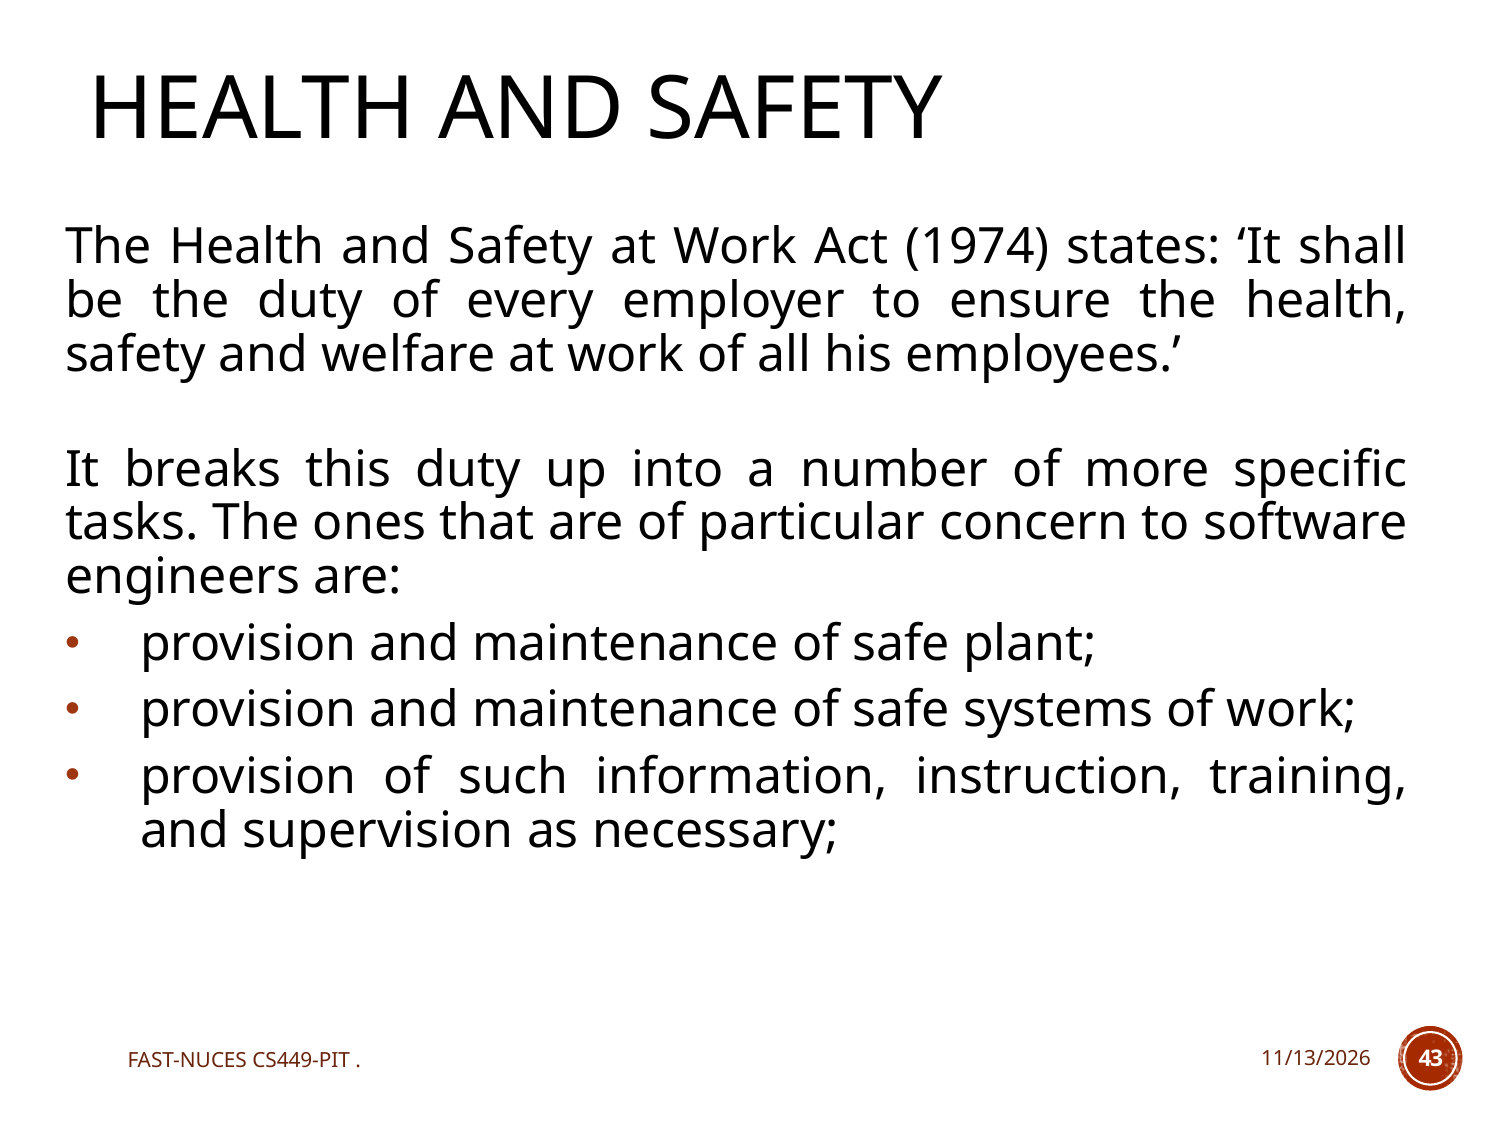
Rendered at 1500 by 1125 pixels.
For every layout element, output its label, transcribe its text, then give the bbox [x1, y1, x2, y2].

title HEALTH AND SAFETY [73, 12, 1424, 113]
list The Health and Safety at Work Act (1974) states: ‘It shall be the duty of every employer to ensure the health, safety and welfare at work of all his employees.’ It breaks this duty up into a number of more specific tasks. The ones that are of particular concern to software engineers are: provision and maintenance of safe plant; provision and maintenance of safe systems of work; provision of such information, instruction, training, and supervision as necessary; [50, 212, 1424, 1103]
footer FAST-NUCES CS449-PIT . [112, 1028, 891, 1089]
slide_number 43 [1391, 1028, 1471, 1089]
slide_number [982, 1028, 1386, 1089]
